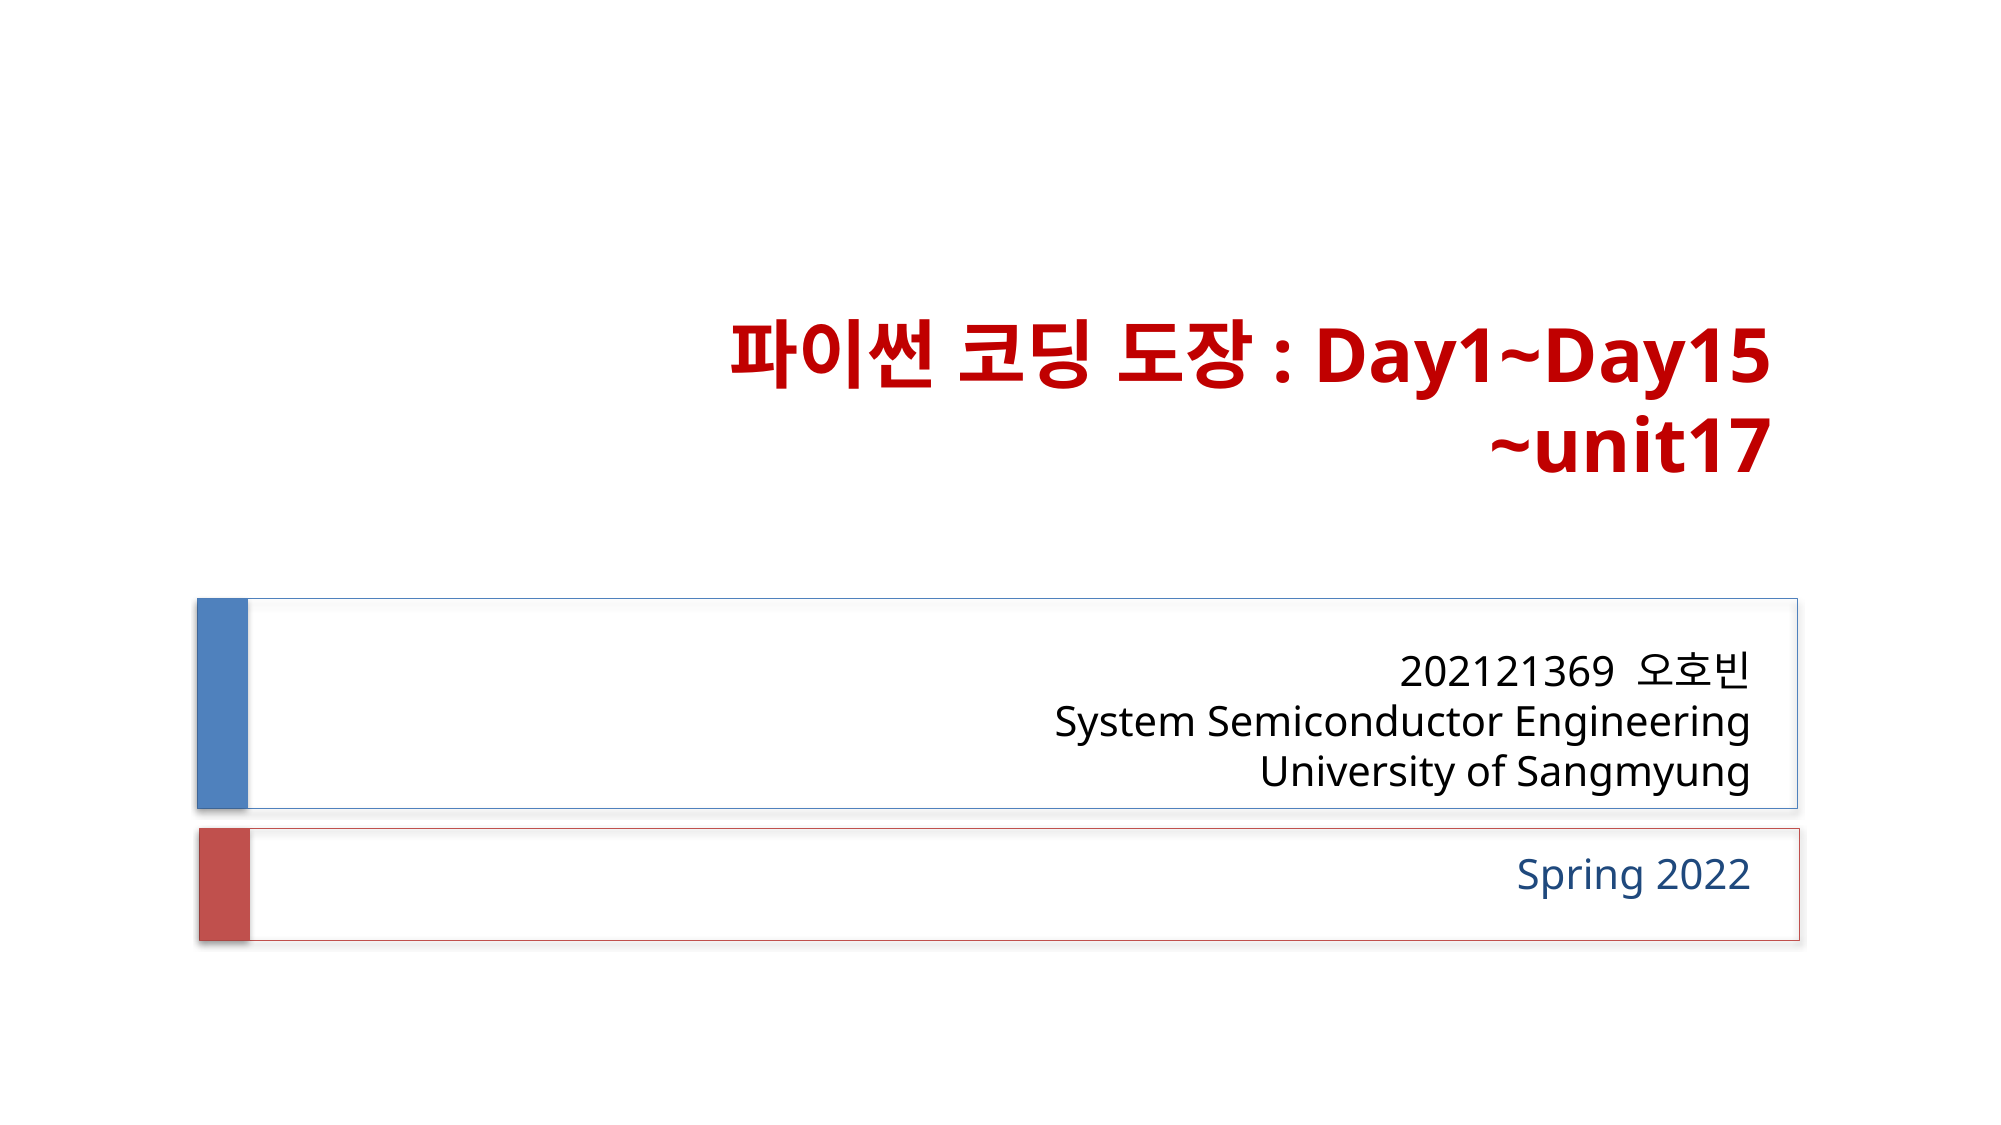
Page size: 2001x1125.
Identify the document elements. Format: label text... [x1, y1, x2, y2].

title 202121369 오호빈 System Semiconductor Engineering University of Sangmyung [266, 637, 1767, 800]
text_box 파이썬 코딩 도장: Day1~Day15 ~unit17 [212, 299, 1788, 495]
subtitle Spring 2022 [266, 840, 1767, 929]
